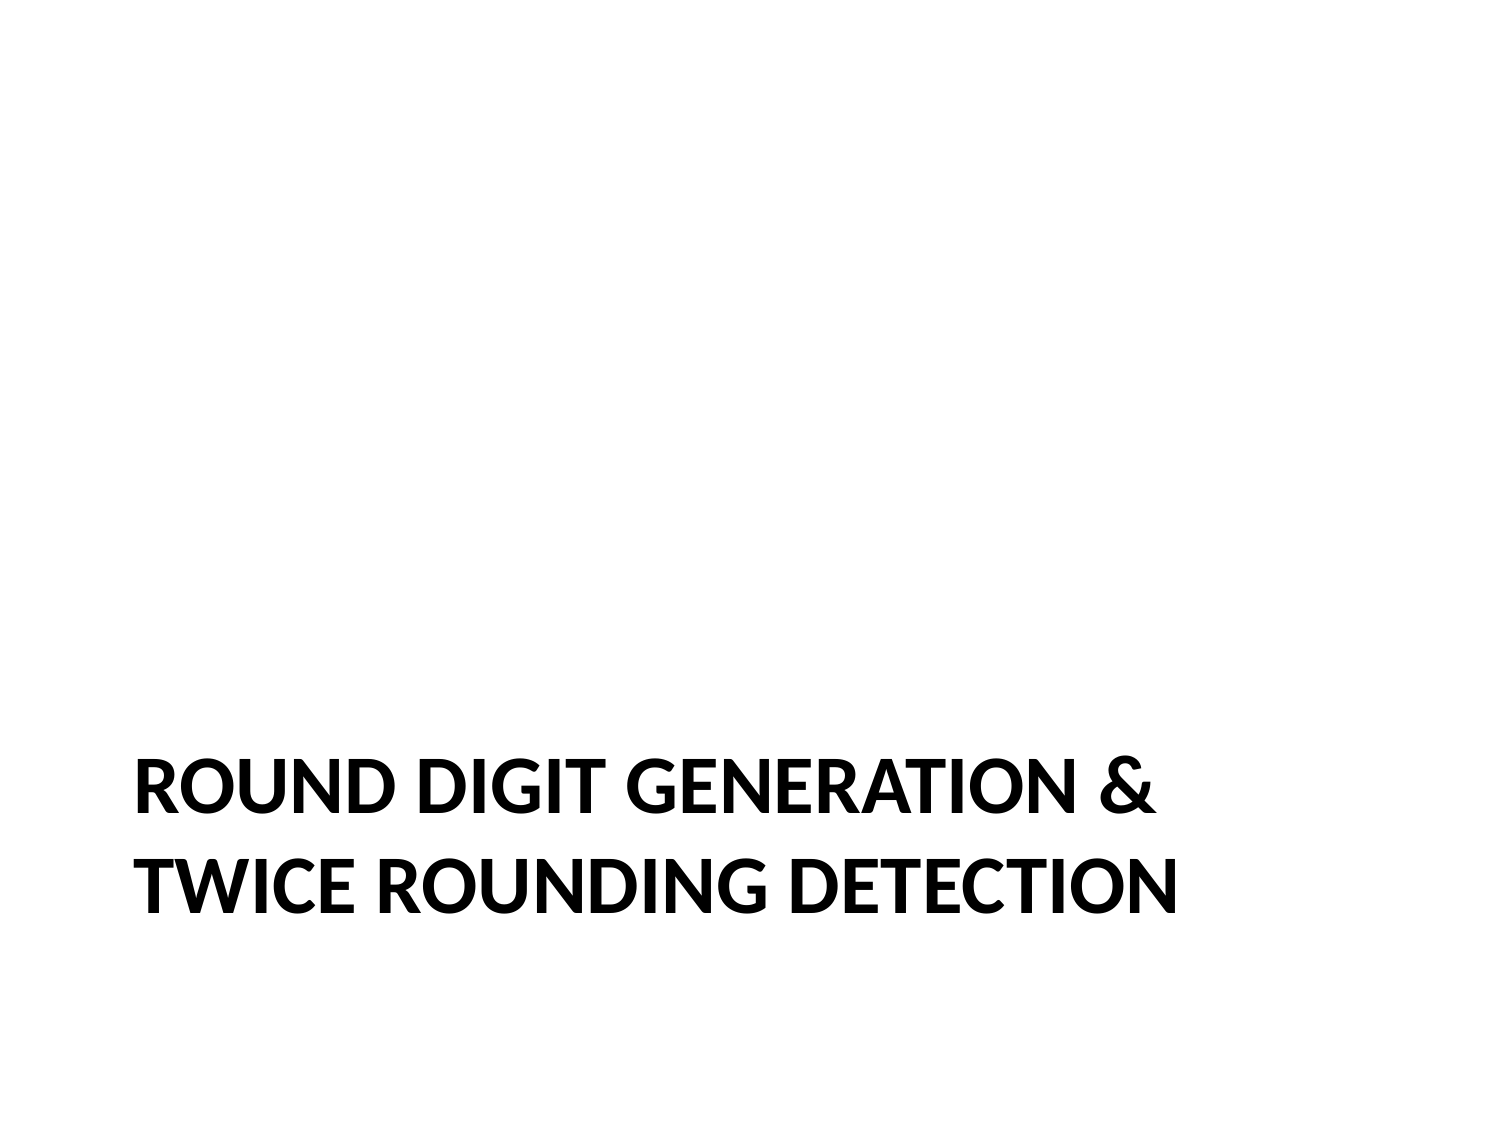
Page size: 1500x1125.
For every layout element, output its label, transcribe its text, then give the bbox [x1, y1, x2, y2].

title Round digit generation & Twice Rounding Detection [118, 722, 1394, 947]
